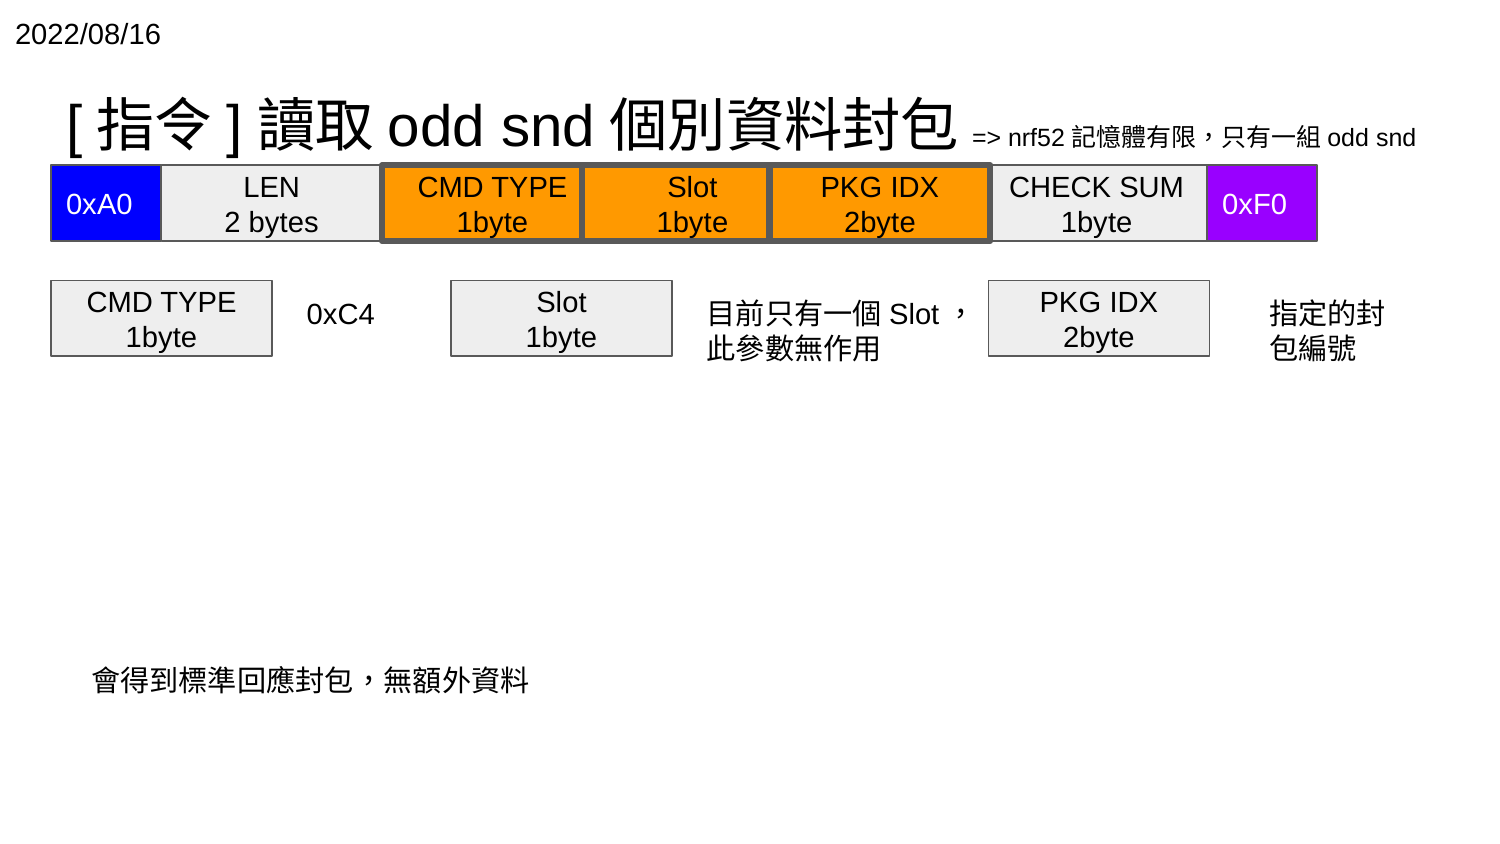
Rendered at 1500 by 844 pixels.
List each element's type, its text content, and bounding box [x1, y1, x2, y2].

text_box CMD TYPE 1byte [51, 280, 272, 356]
text_box CHECK SUM 1byte [991, 165, 1207, 241]
text_box PKG IDX 2byte [769, 165, 991, 241]
text_box 會得到標準回應封包，無額外資料 [76, 646, 1305, 835]
text_box Slot 1byte [582, 165, 769, 241]
text_box 2022/08/16 [0, 0, 1016, 65]
text_box Slot 1byte [451, 280, 672, 356]
text_box 0xA0 [51, 165, 162, 241]
text_box PKG IDX 2byte [988, 280, 1210, 356]
title [指令]讀取odd snd個別資料封包 => nrf52記憶體有限，只有一組odd snd [51, 72, 1449, 167]
text_box CMD TYPE 1byte [382, 165, 582, 241]
text_box 0xF0 [1207, 165, 1318, 241]
text_box 目前只有一個Slot， 此參數無作用 [691, 280, 988, 348]
text_box 指定的封包編號 [1254, 280, 1428, 348]
text_box 0xC4 [291, 280, 410, 348]
text_box LEN 2 bytes [162, 165, 382, 241]
